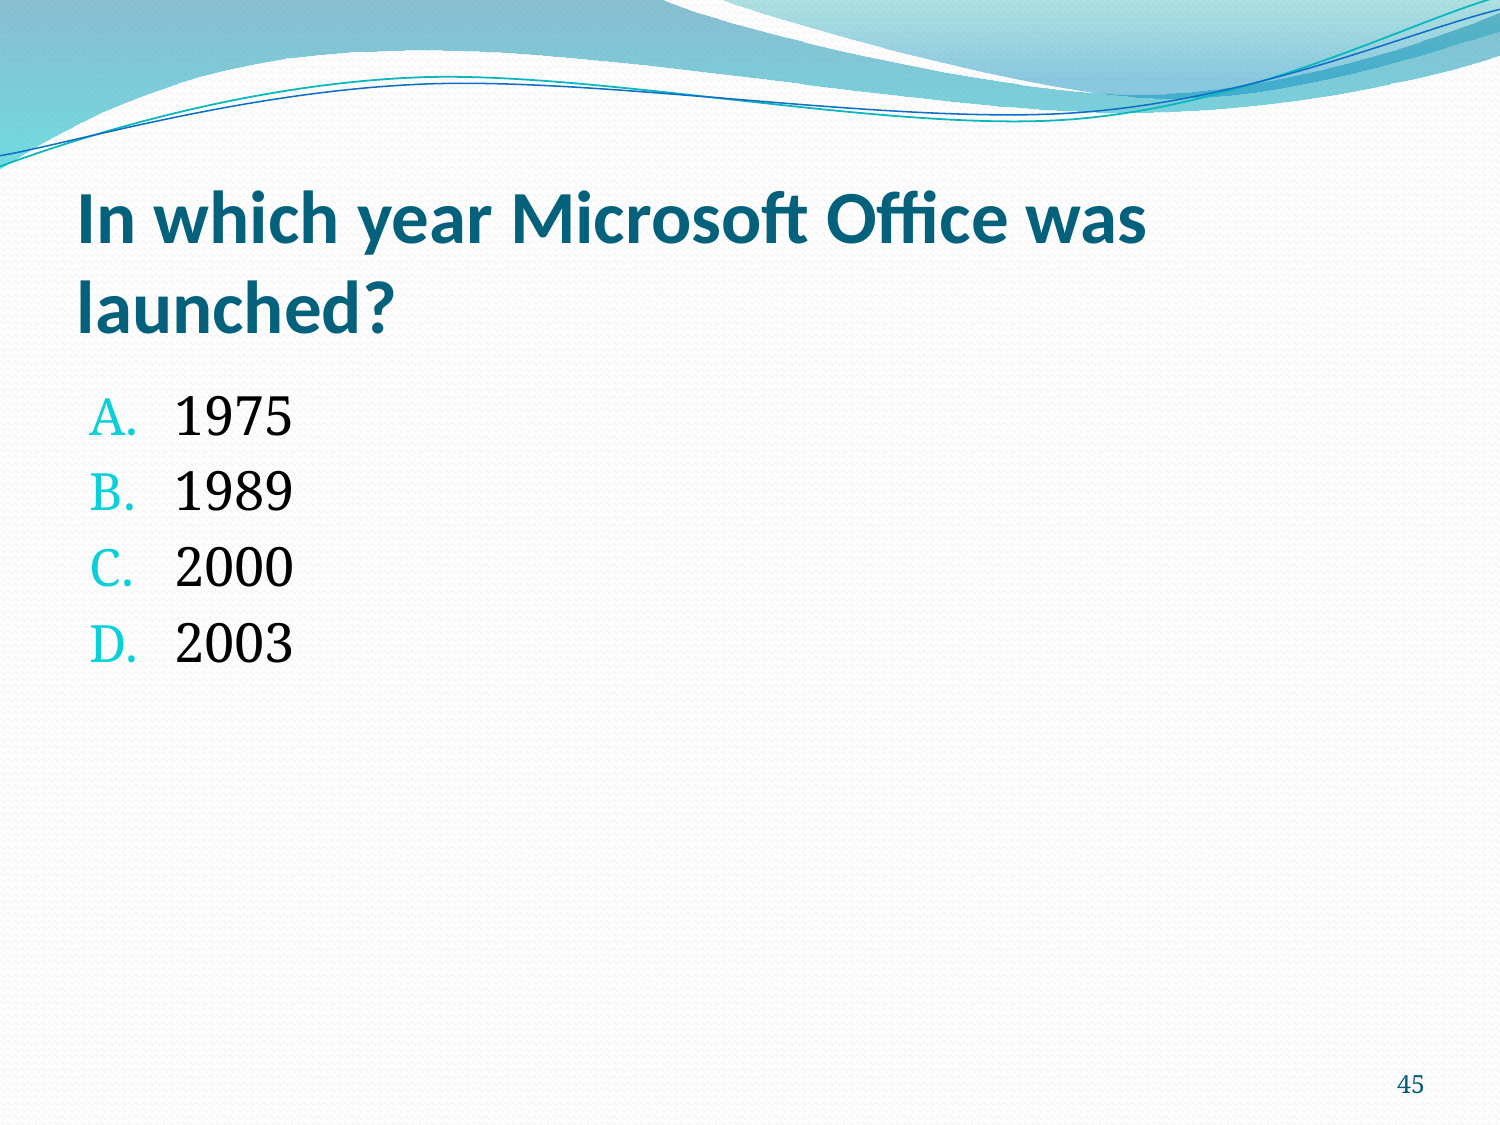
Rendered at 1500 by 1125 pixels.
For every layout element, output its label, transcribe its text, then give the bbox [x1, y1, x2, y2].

title In which year Microsoft Office was launched? [76, 160, 1427, 349]
list 1975 1989 2000 2003 [75, 373, 1425, 1038]
slide_number 45 [1299, 1042, 1425, 1103]
